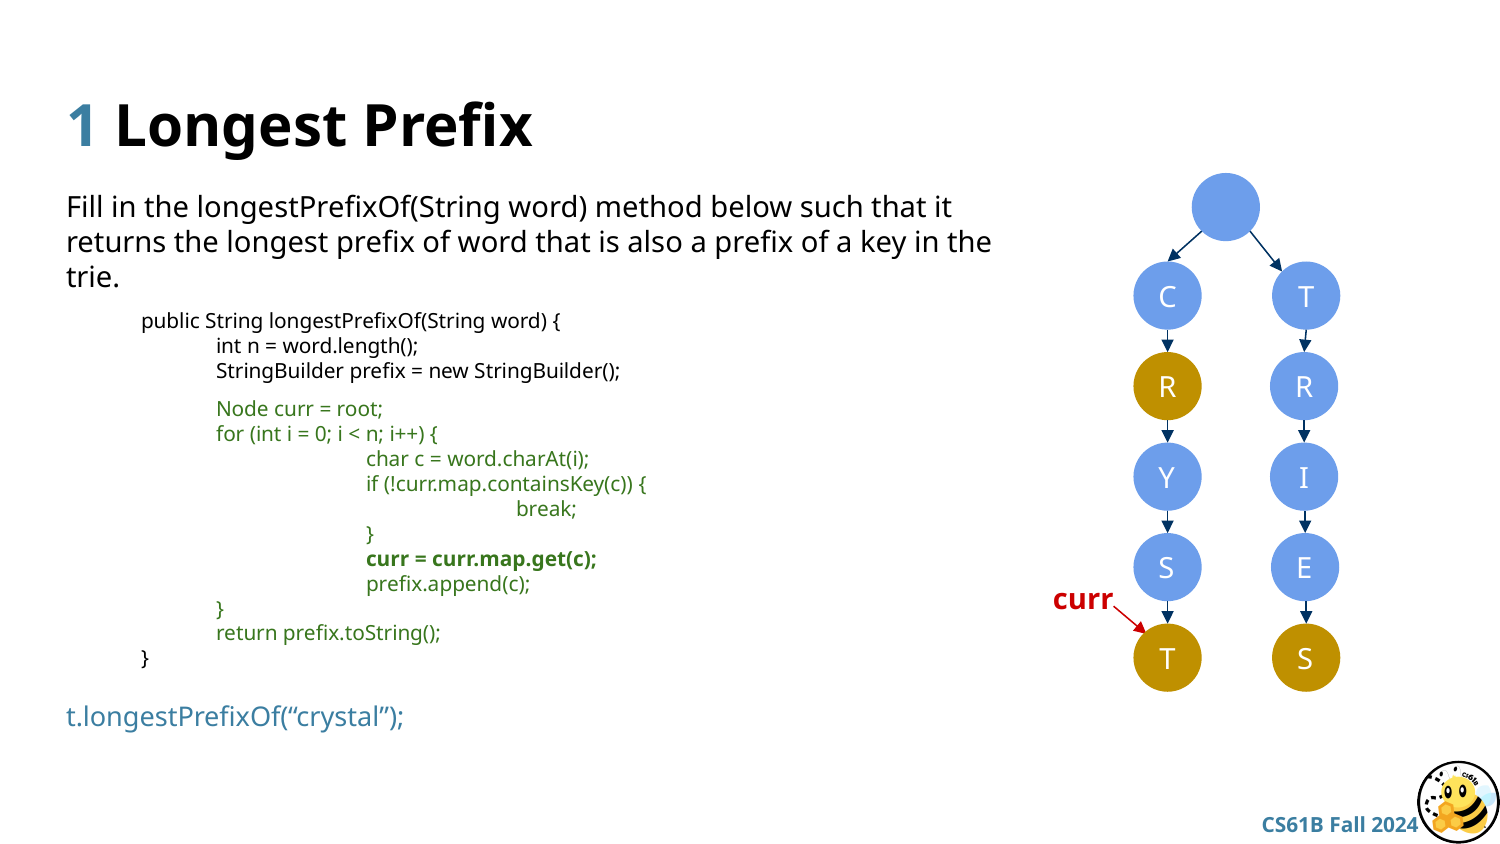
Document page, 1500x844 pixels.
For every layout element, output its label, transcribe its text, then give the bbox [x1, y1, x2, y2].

text_box I [1269, 442, 1339, 511]
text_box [1249, 230, 1283, 272]
text_box R [1133, 352, 1202, 421]
text_box Fill in the longestPrefixOf(String word) method below such that it returns the longest prefix of word that is also a prefix of a key in the trie. public String longestPrefixOf(String word) { int n = word.length(); StringBuilder prefix = new StringBuilder(); Node curr = root; for (int i = 0; i < n; i++) { char c = word.charAt(i); if (!curr.map.containsKey(c)) { break; } curr = curr.map.get(c); prefix.append(c); } return prefix.toString(); } [51, 172, 1038, 685]
text_box R [1269, 352, 1339, 421]
text_box S [1272, 623, 1341, 692]
text_box T [1133, 623, 1202, 692]
text_box S [1133, 533, 1202, 602]
text_box curr [1037, 565, 1142, 631]
picture [1417, 760, 1500, 844]
text_box [1191, 172, 1261, 242]
text_box [1300, 352, 1309, 358]
text_box C [1133, 262, 1202, 330]
text_box E [1270, 533, 1340, 602]
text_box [1113, 605, 1147, 635]
text_box T [1272, 261, 1341, 330]
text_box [1303, 329, 1307, 353]
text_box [1167, 230, 1202, 262]
text_box Y [1133, 442, 1202, 511]
text_box t.longestPrefixOf(“crystal”); [51, 684, 779, 747]
title 1 Longest Prefix [51, 72, 1449, 167]
